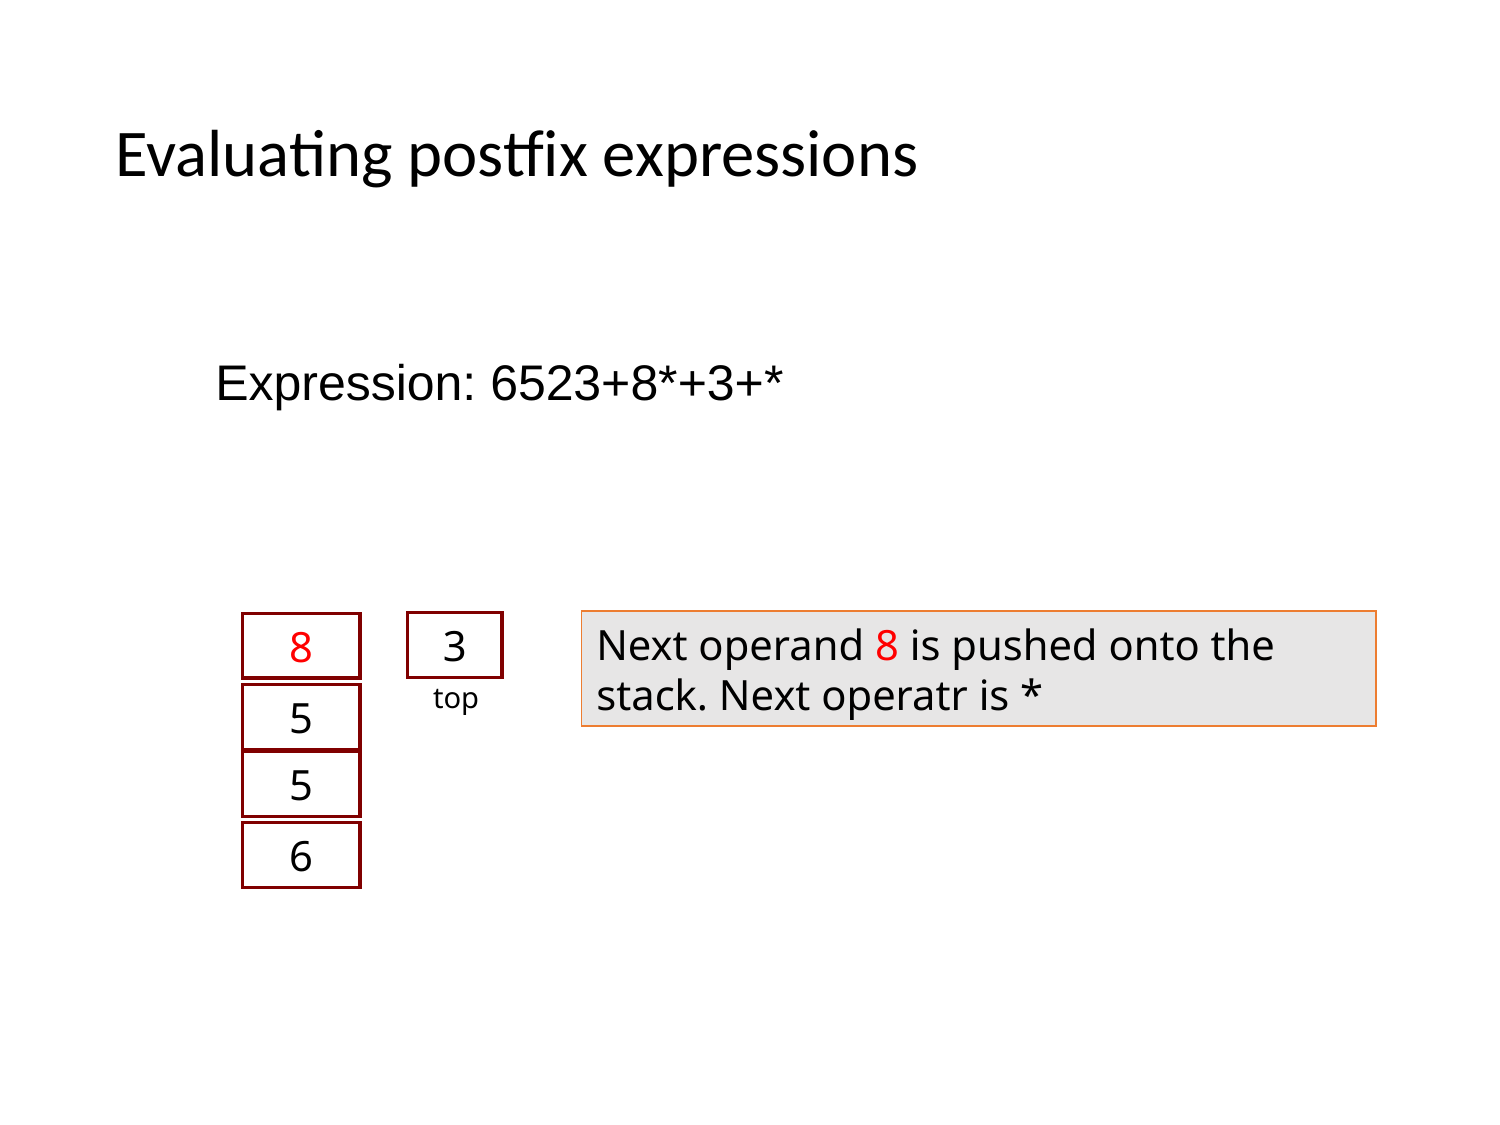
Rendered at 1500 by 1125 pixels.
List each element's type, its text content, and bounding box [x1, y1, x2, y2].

text_box Next operand 8 is pushed onto the stack. Next operatr is * [581, 611, 1376, 726]
text_box 5 [242, 751, 361, 817]
text_box 5 [242, 684, 361, 750]
text_box 3 [407, 612, 503, 678]
title Evaluating postfix expressions [100, 35, 1500, 275]
list Expression: 6523+8*+3+* [200, 350, 1500, 504]
text_box 6 [242, 822, 361, 888]
text_box top [418, 672, 513, 723]
text_box 8 [242, 613, 361, 679]
